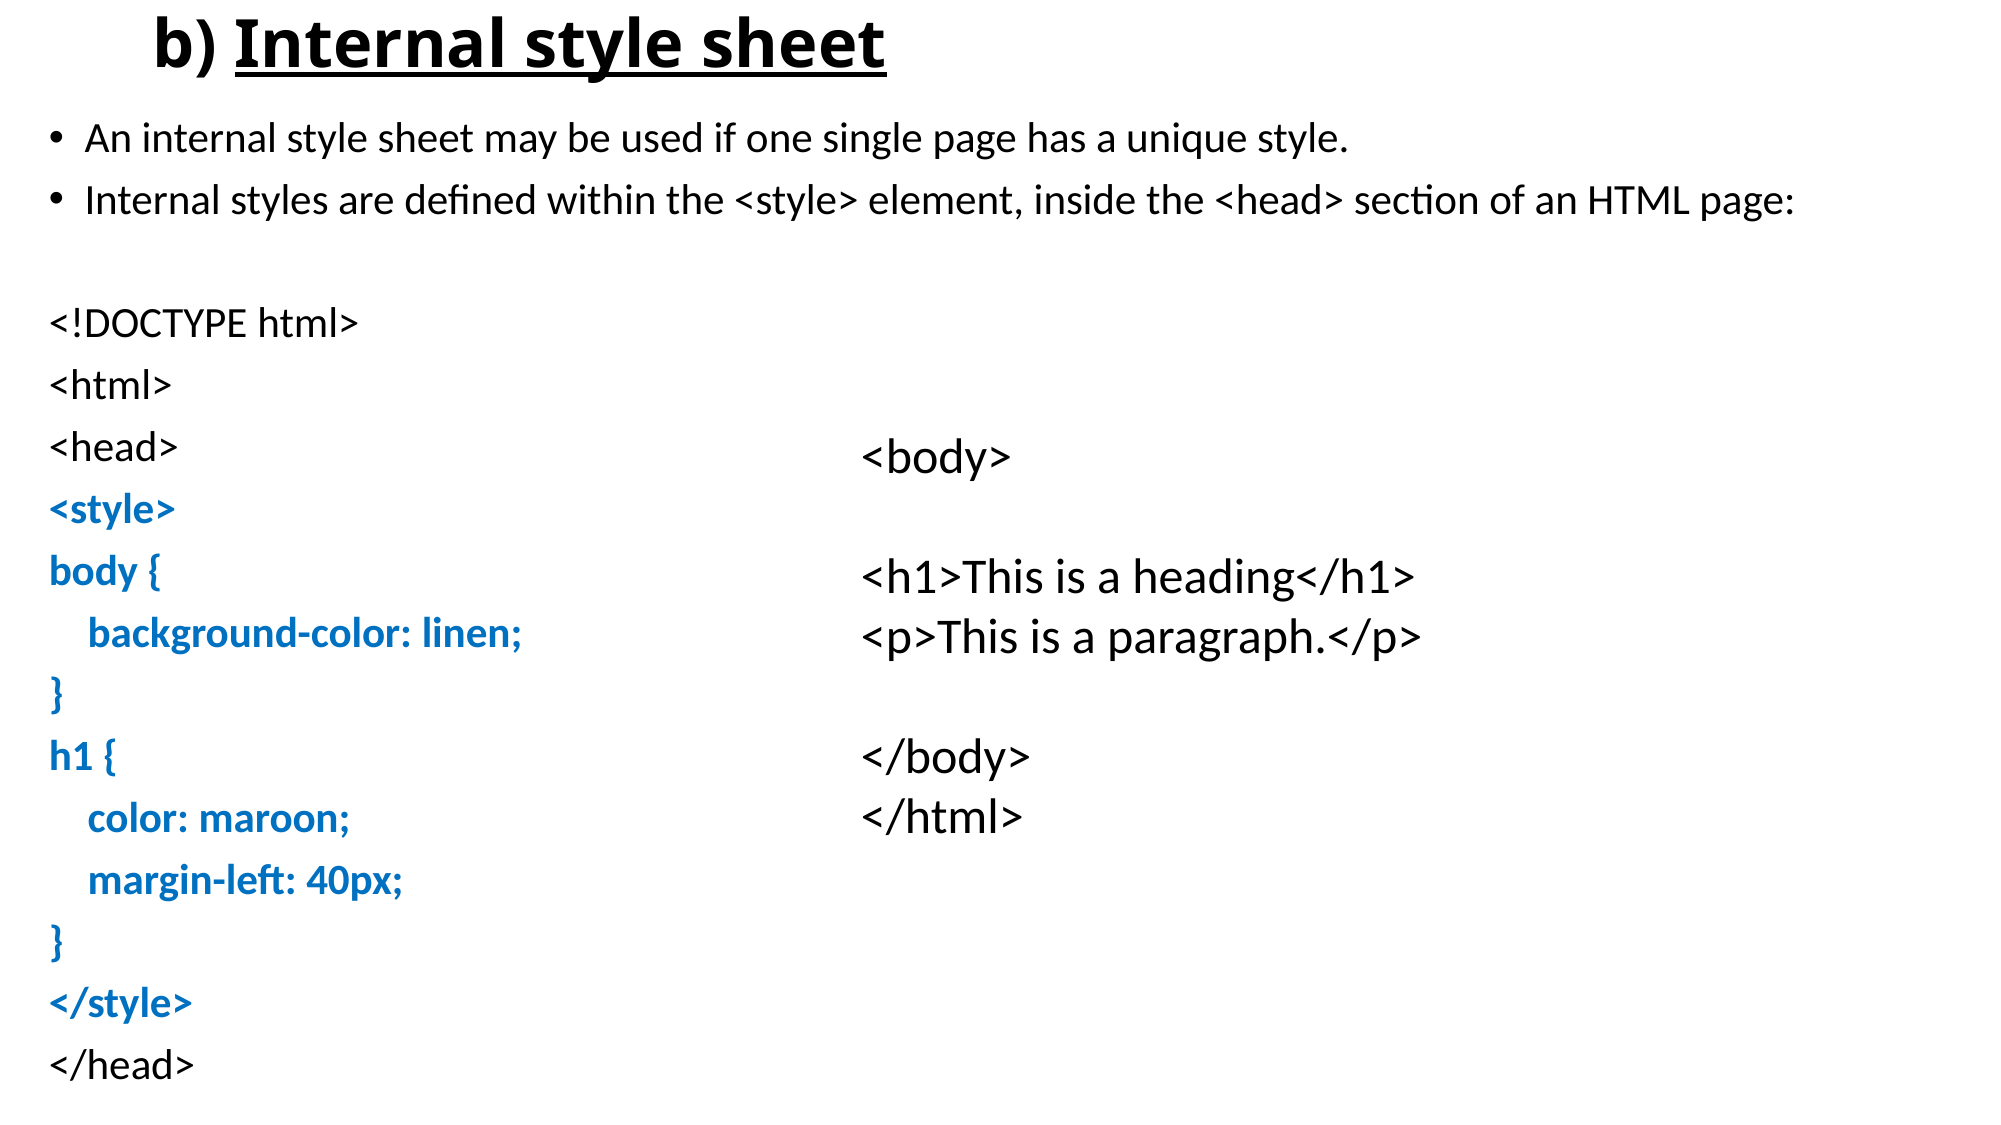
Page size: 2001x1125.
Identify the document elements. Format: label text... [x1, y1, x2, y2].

text_box <body> <h1>This is a heading</h1> <p>This is a paragraph.</p> </body> </html> [846, 416, 1513, 911]
list An internal style sheet may be used if one single page has a unique style. Internal styles are defined within the <style> element, inside the <head> section of an HTML page: <!DOCTYPE html> <html> <head> <style> body { background-color: linen; } h1 { color: maroon; margin-left: 40px; } </style> </head> [33, 107, 1974, 1110]
title b) Internal style sheet [137, 23, 1863, 68]
